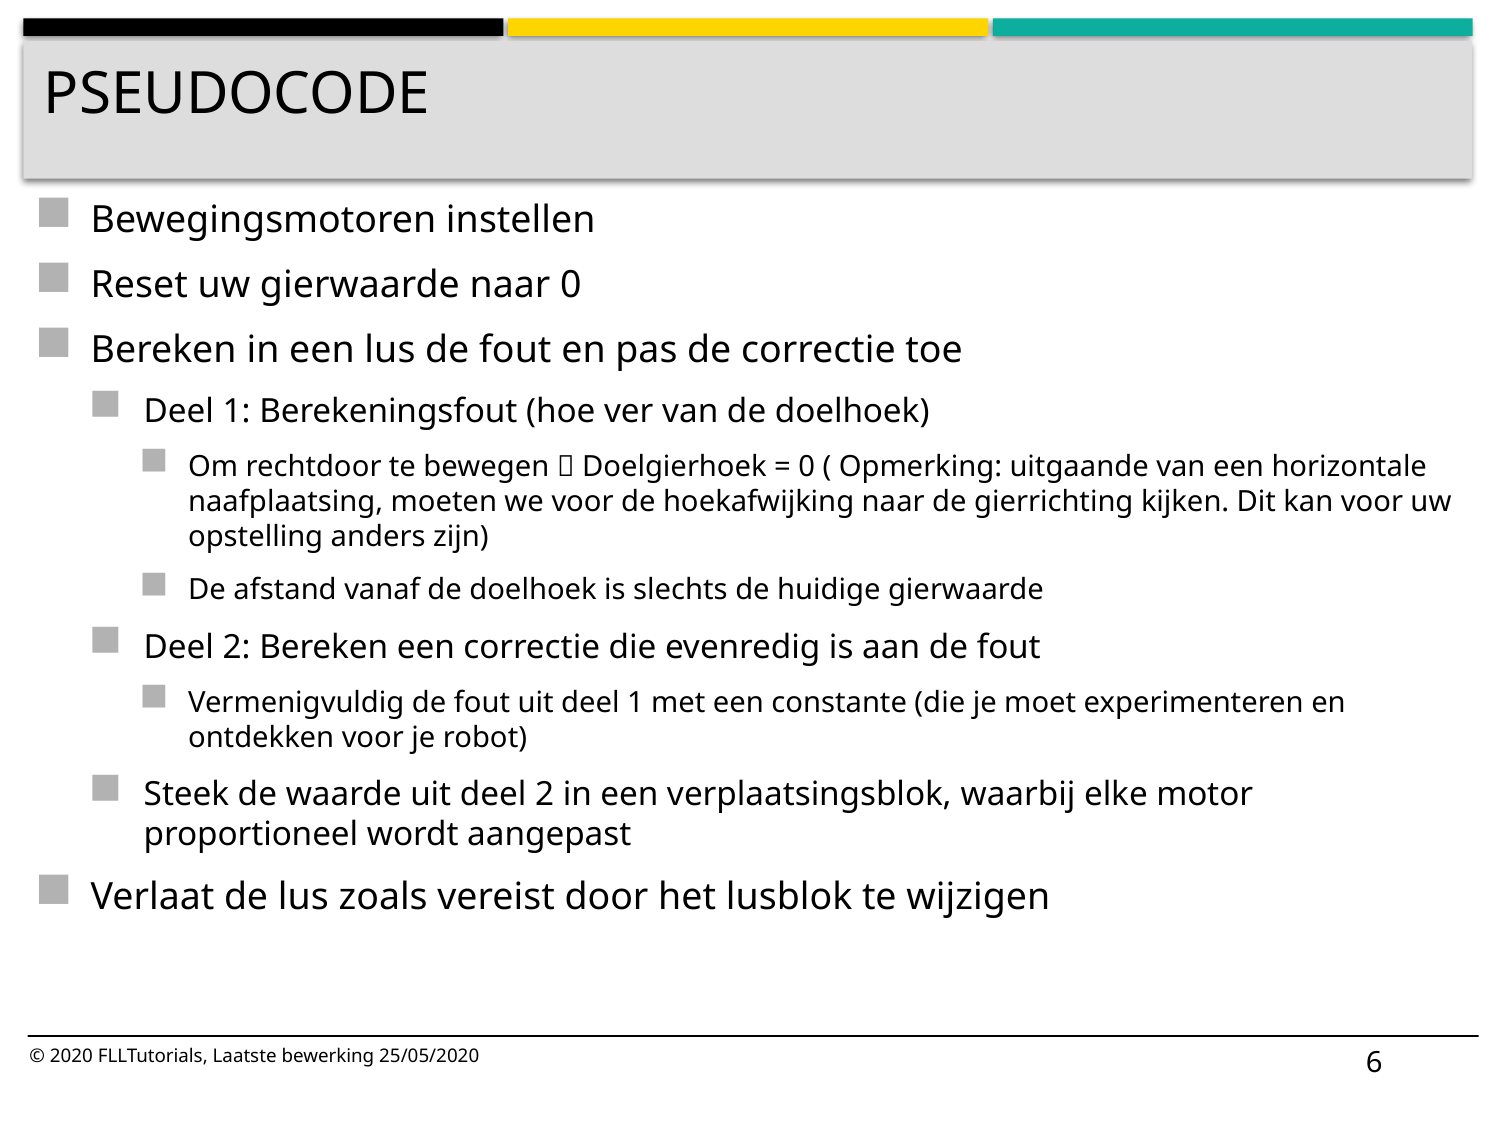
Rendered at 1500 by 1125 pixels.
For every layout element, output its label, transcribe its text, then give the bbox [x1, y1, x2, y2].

slide_number 6 [1351, 1036, 1478, 1097]
list Bewegingsmotoren instellen Reset uw gierwaarde naar 0 Bereken in een lus de fout en pas de correctie toe Deel 1: Berekeningsfout (hoe ver van de doelhoek) Om rechtdoor te bewegen  Doelgierhoek = 0 ( Opmerking: uitgaande van een horizontale naafplaatsing, moeten we voor de hoekafwijking naar de gierrichting kijken. Dit kan voor uw opstelling anders zijn) De afstand vanaf de doelhoek is slechts de huidige gierwaarde Deel 2: Bereken een correctie die evenredig is aan de fout Vermenigvuldig de fout uit deel 1 met een constante (die je moet experimenteren en ontdekken voor je robot) Steek de waarde uit deel 2 in een verplaatsingsblok, waarbij elke motor proportioneel wordt aangepast Verlaat de lus zoals vereist door het lusblok te wijzigen [25, 187, 1475, 1021]
title Pseudocode [28, 48, 1464, 172]
footer © 2020 FLLTutorials, Laatste bewerking 25/05/2020 [14, 1036, 814, 1097]
